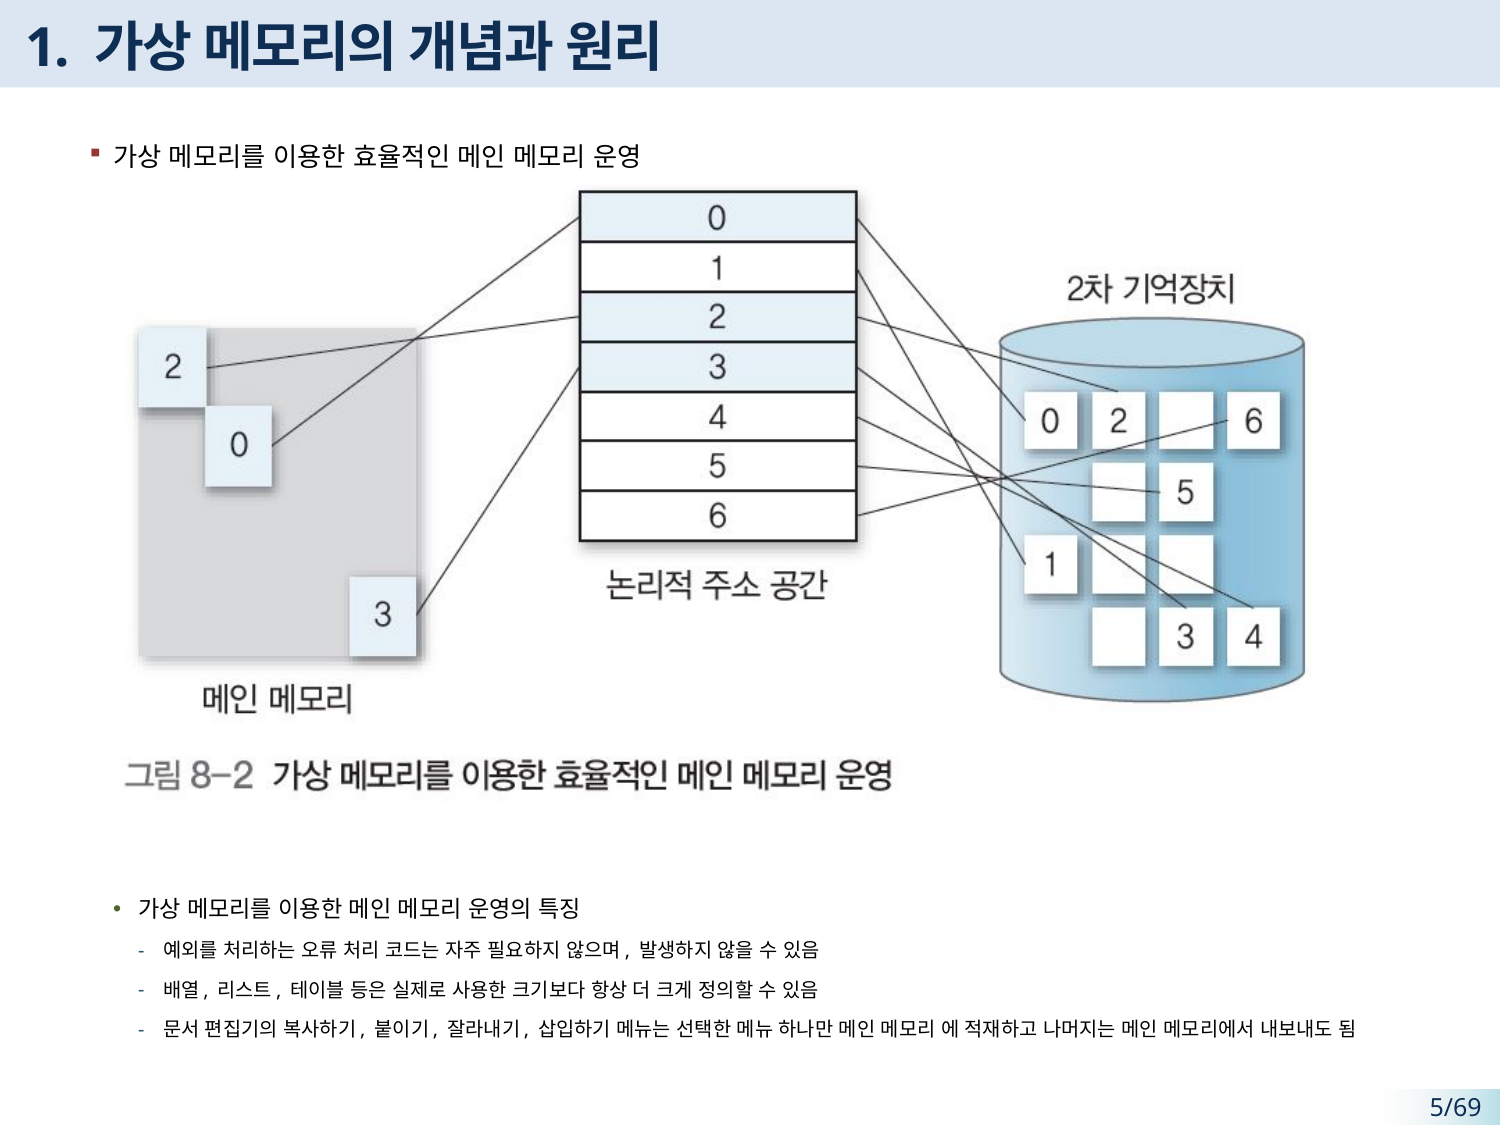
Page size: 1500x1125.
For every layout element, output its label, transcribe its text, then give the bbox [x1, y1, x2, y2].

picture [122, 178, 1319, 801]
list 가상 메모리를 이용한 효율적인 메인 메모리 운영 가상 메모리를 이용한 메인 메모리 운영의 특징 예외를 처리하는 오류 처리 코드는 자주 필요하지 않으며, 발생하지 않을 수 있음 배열, 리스트, 테이블 등은 실제로 사용한 크기보다 항상 더 크게 정의할 수 있음 문서 편집기의 복사하기, 붙이기, 잘라내기, 삽입하기 메뉴는 선택한 메뉴 하나만 메인 메모리 에 적재하고 나머지는 메인 메모리에서 내보내도 됨 [10, 126, 1481, 1057]
title 1. 가상 메모리의 개념과 원리 [10, 5, 1288, 84]
